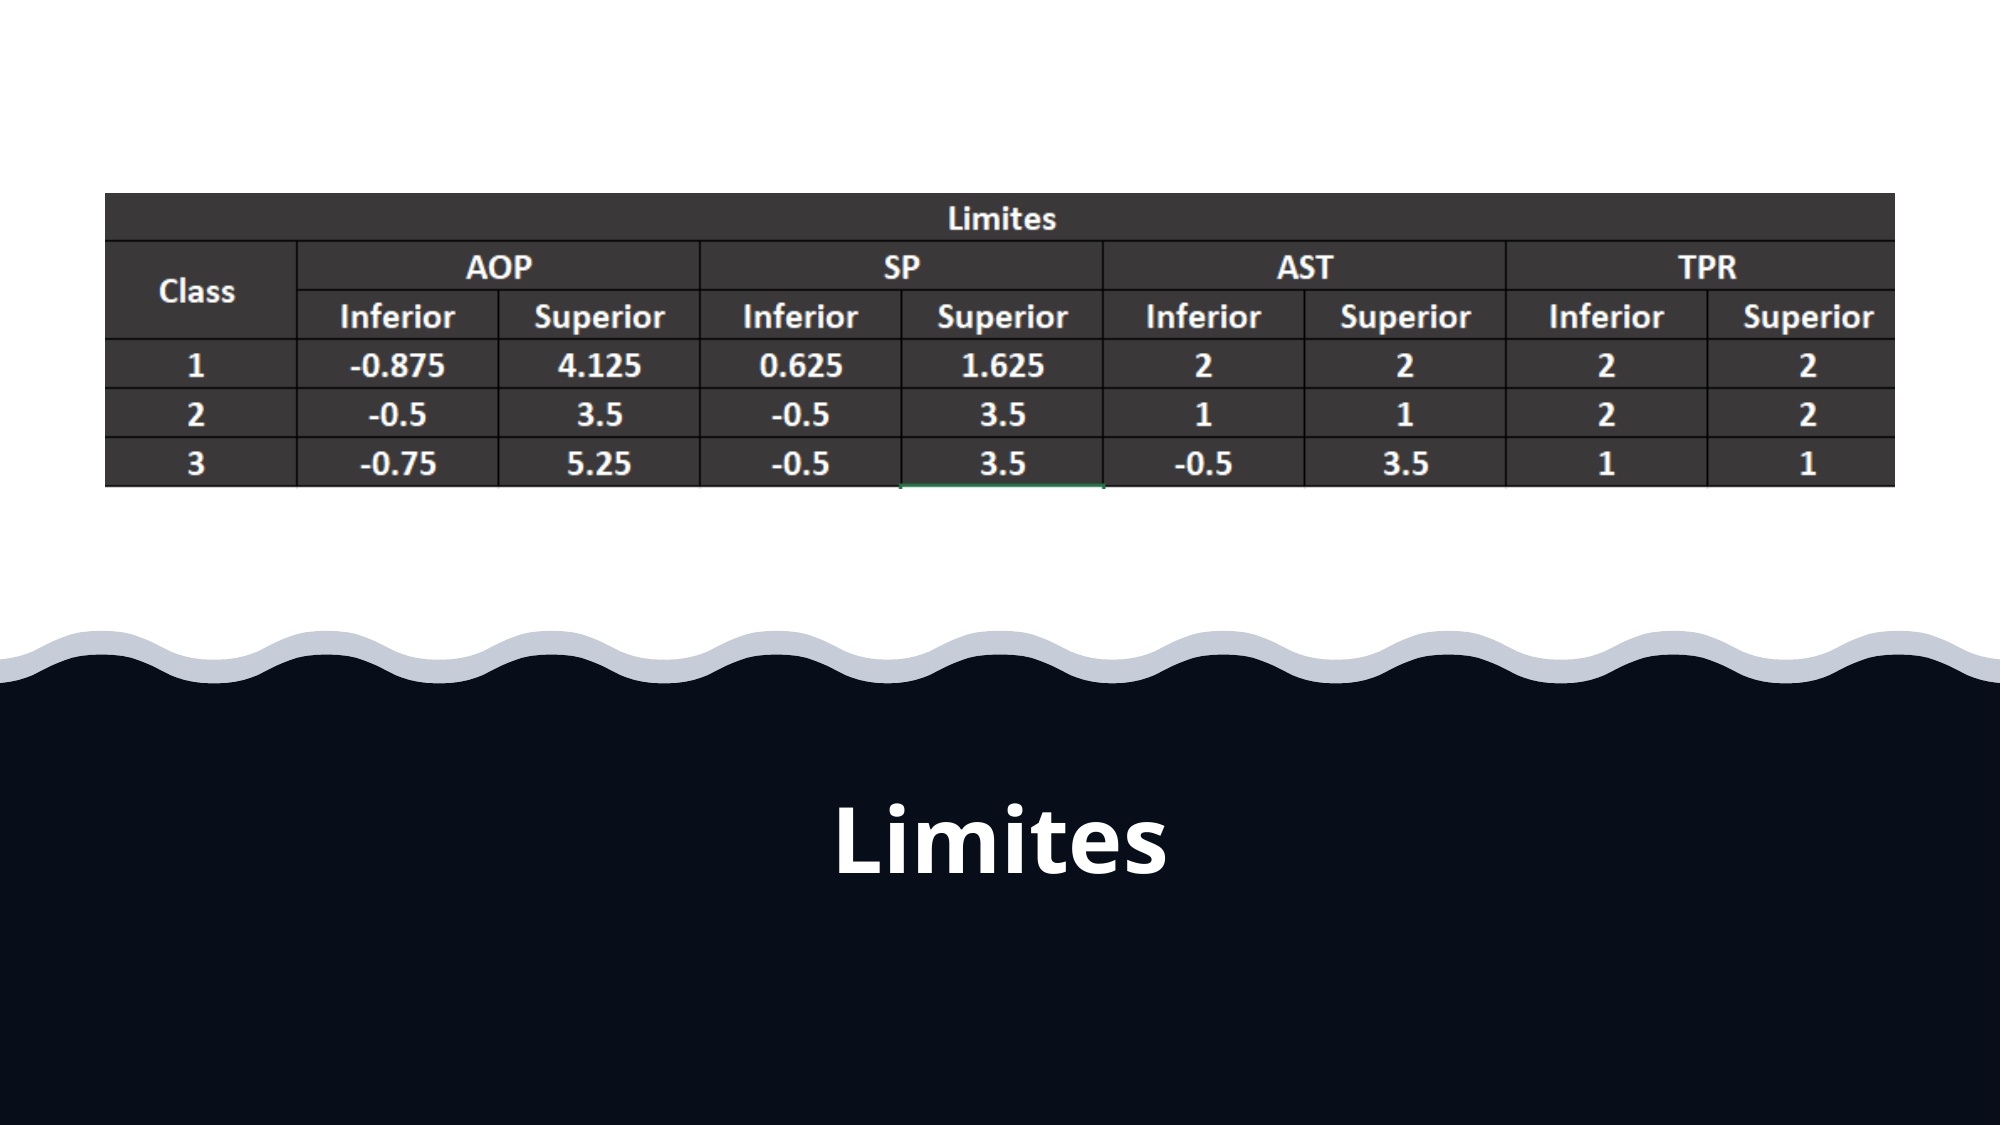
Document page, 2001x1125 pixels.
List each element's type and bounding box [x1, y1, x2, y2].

picture [105, 193, 1895, 489]
text_box [0, 630, 2000, 1125]
text_box [0, 0, 2000, 630]
